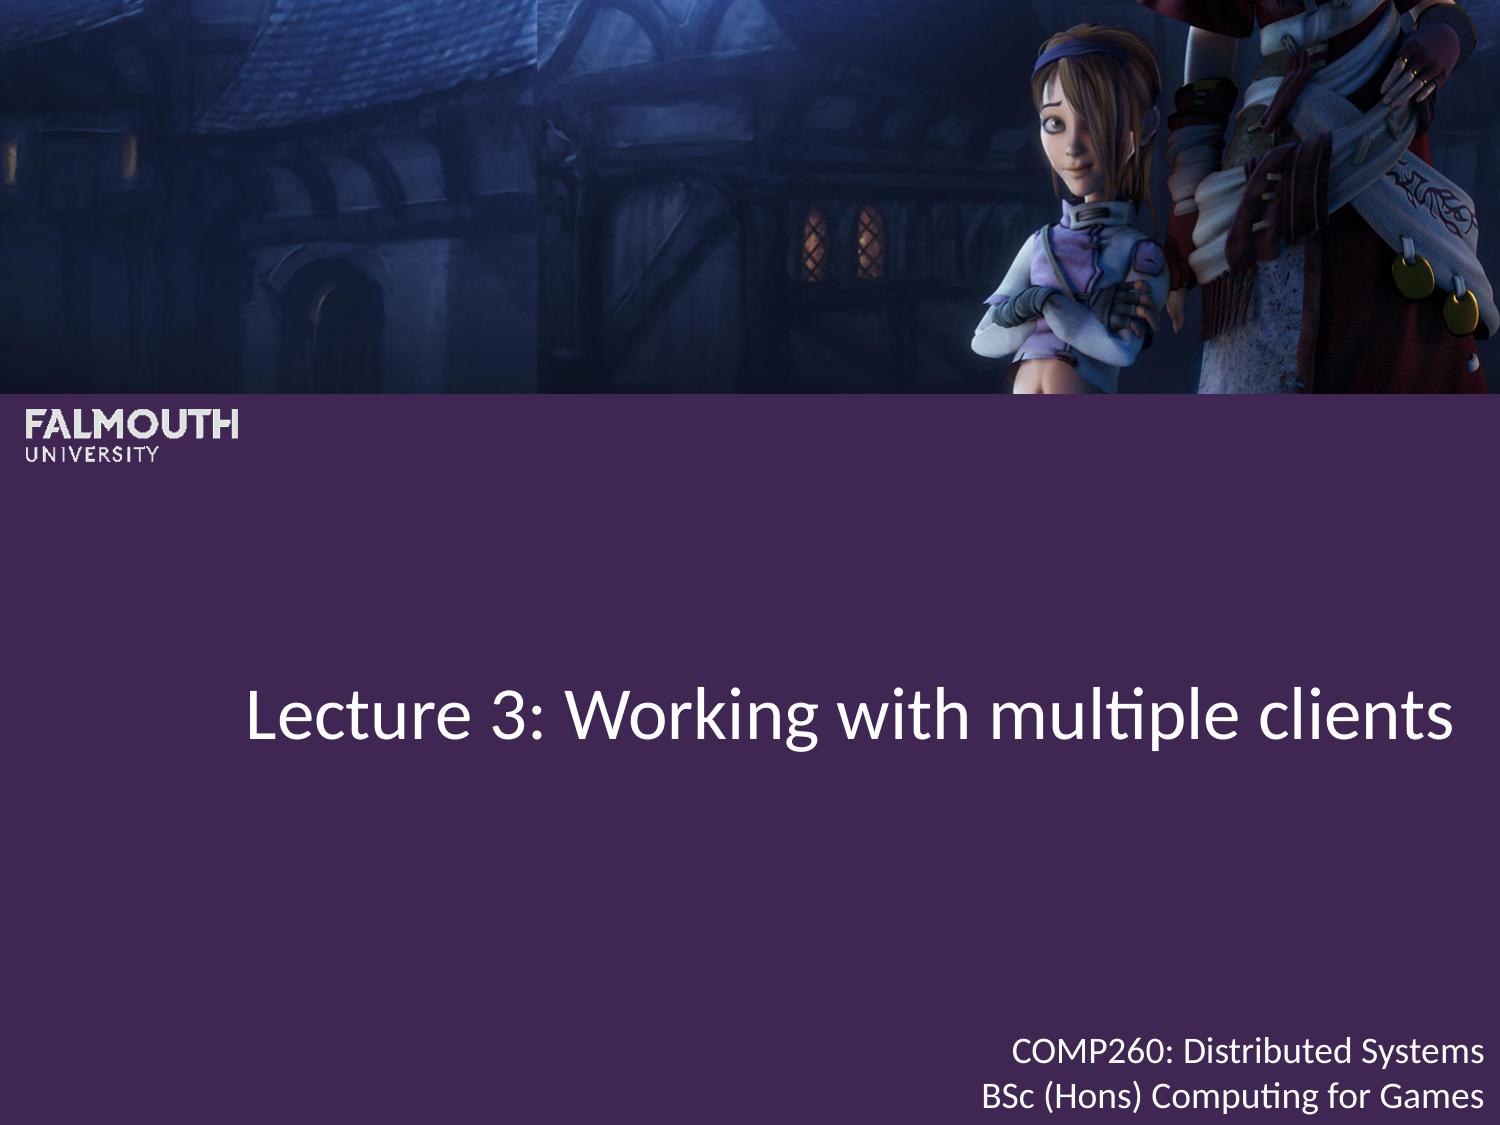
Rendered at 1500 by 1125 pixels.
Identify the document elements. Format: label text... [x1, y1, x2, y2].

picture [0, 0, 1500, 395]
picture [25, 408, 240, 464]
text_box Lecture 3: Working with multiple clients [41, 657, 1471, 763]
text_box COMP260: Distributed Systems BSc (Hons) Computing for Games [631, 1018, 1500, 1124]
